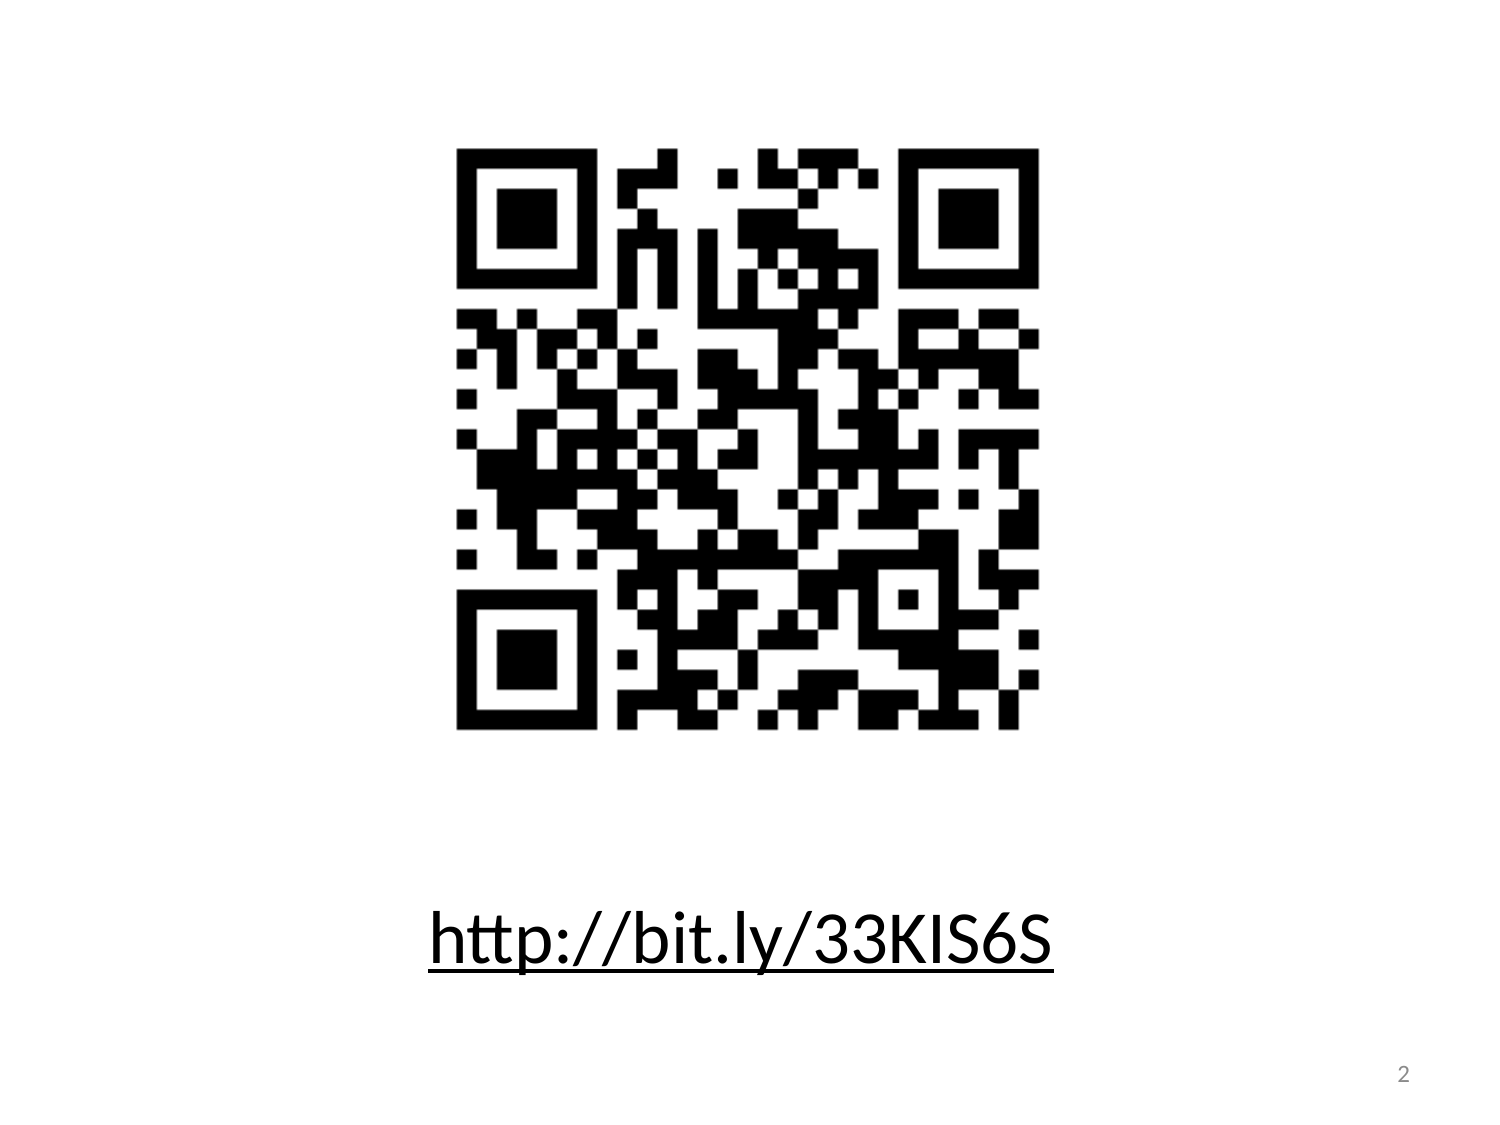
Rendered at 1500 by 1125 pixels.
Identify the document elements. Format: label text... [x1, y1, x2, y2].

picture [415, 106, 1085, 776]
text_box http://bit.ly/33KIS6S [413, 881, 1087, 987]
slide_number 2 [1074, 1042, 1425, 1103]
